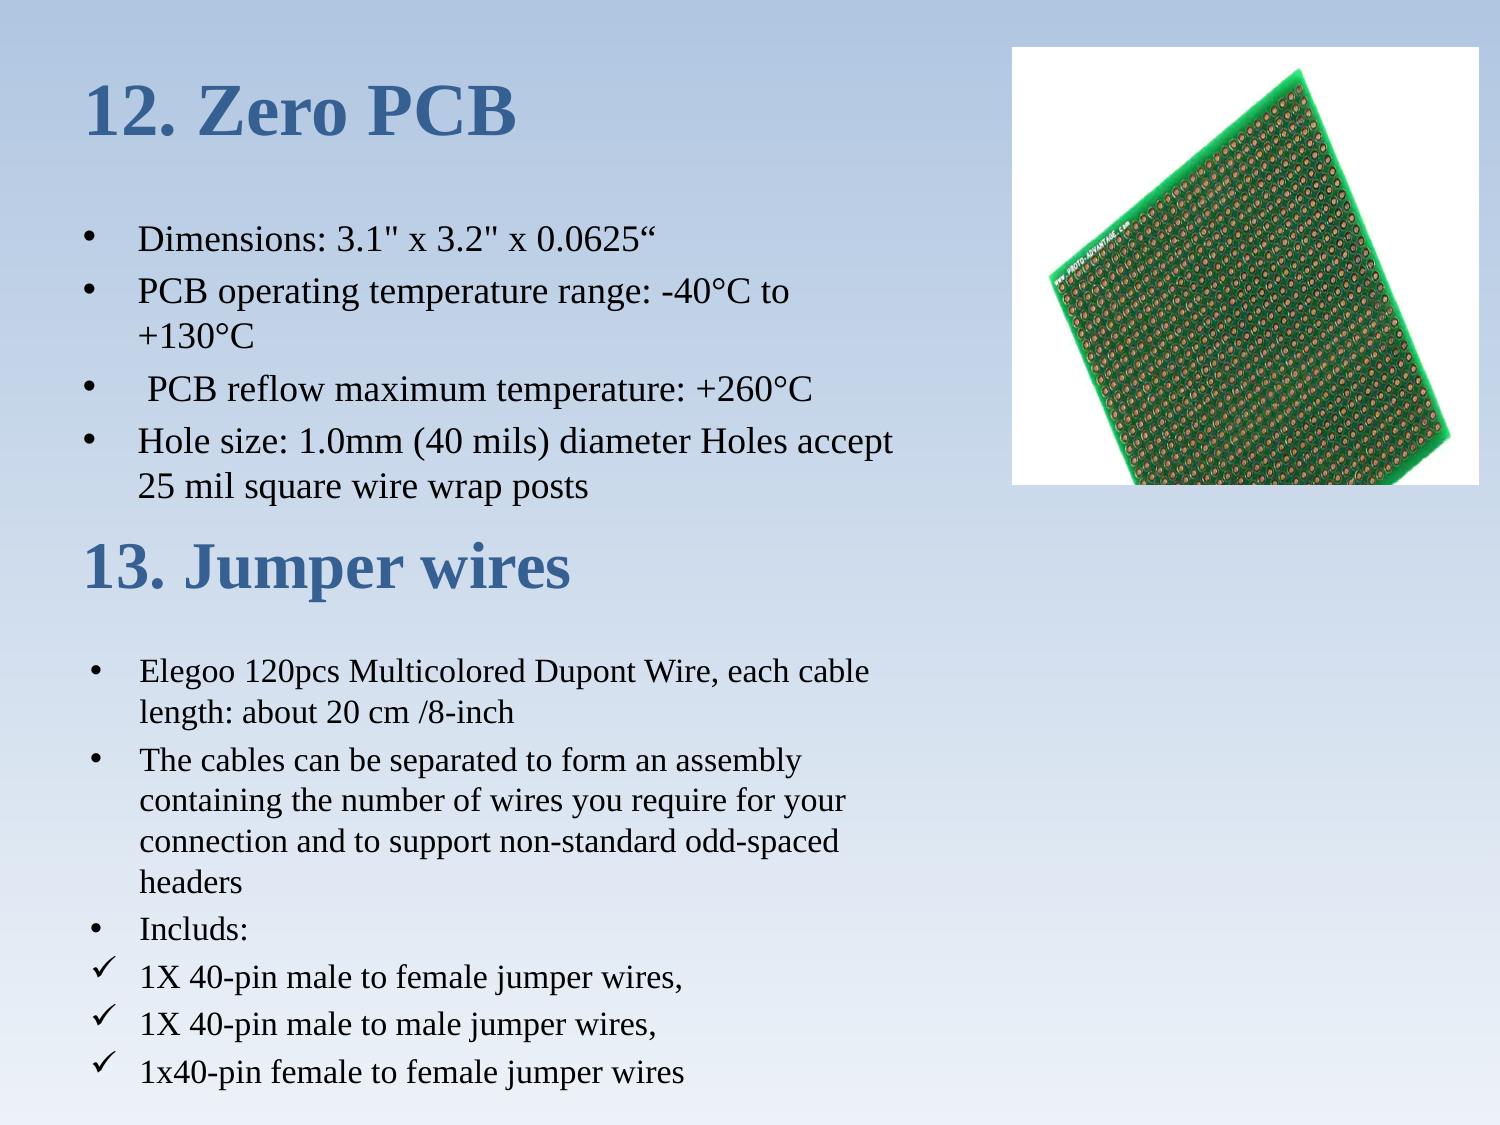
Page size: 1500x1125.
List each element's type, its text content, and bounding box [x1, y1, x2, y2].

text_box 13. Jumper wires [67, 514, 664, 610]
title 12. Zero PCB [68, 11, 1419, 199]
list Dimensions: 3.1" x 3.2" x 0.0625“ PCB operating temperature range: -40°C to +130°C PCB reflow maximum temperature: +260°C Hole size: 1.0mm (40 mils) diameter Holes accept 25 mil square wire wrap posts [67, 153, 925, 515]
text_box Elegoo 120pcs Multicolored Dupont Wire, each cable length: about 20 cm /8-inch The cables can be separated to form an assembly containing the number of wires you require for your connection and to support non-standard odd-spaced headers Includs: 1X 40-pin male to female jumper wires, 1X 40-pin male to male jumper wires, 1x40-pin female to female jumper wires [75, 641, 925, 1099]
picture [1012, 47, 1480, 486]
